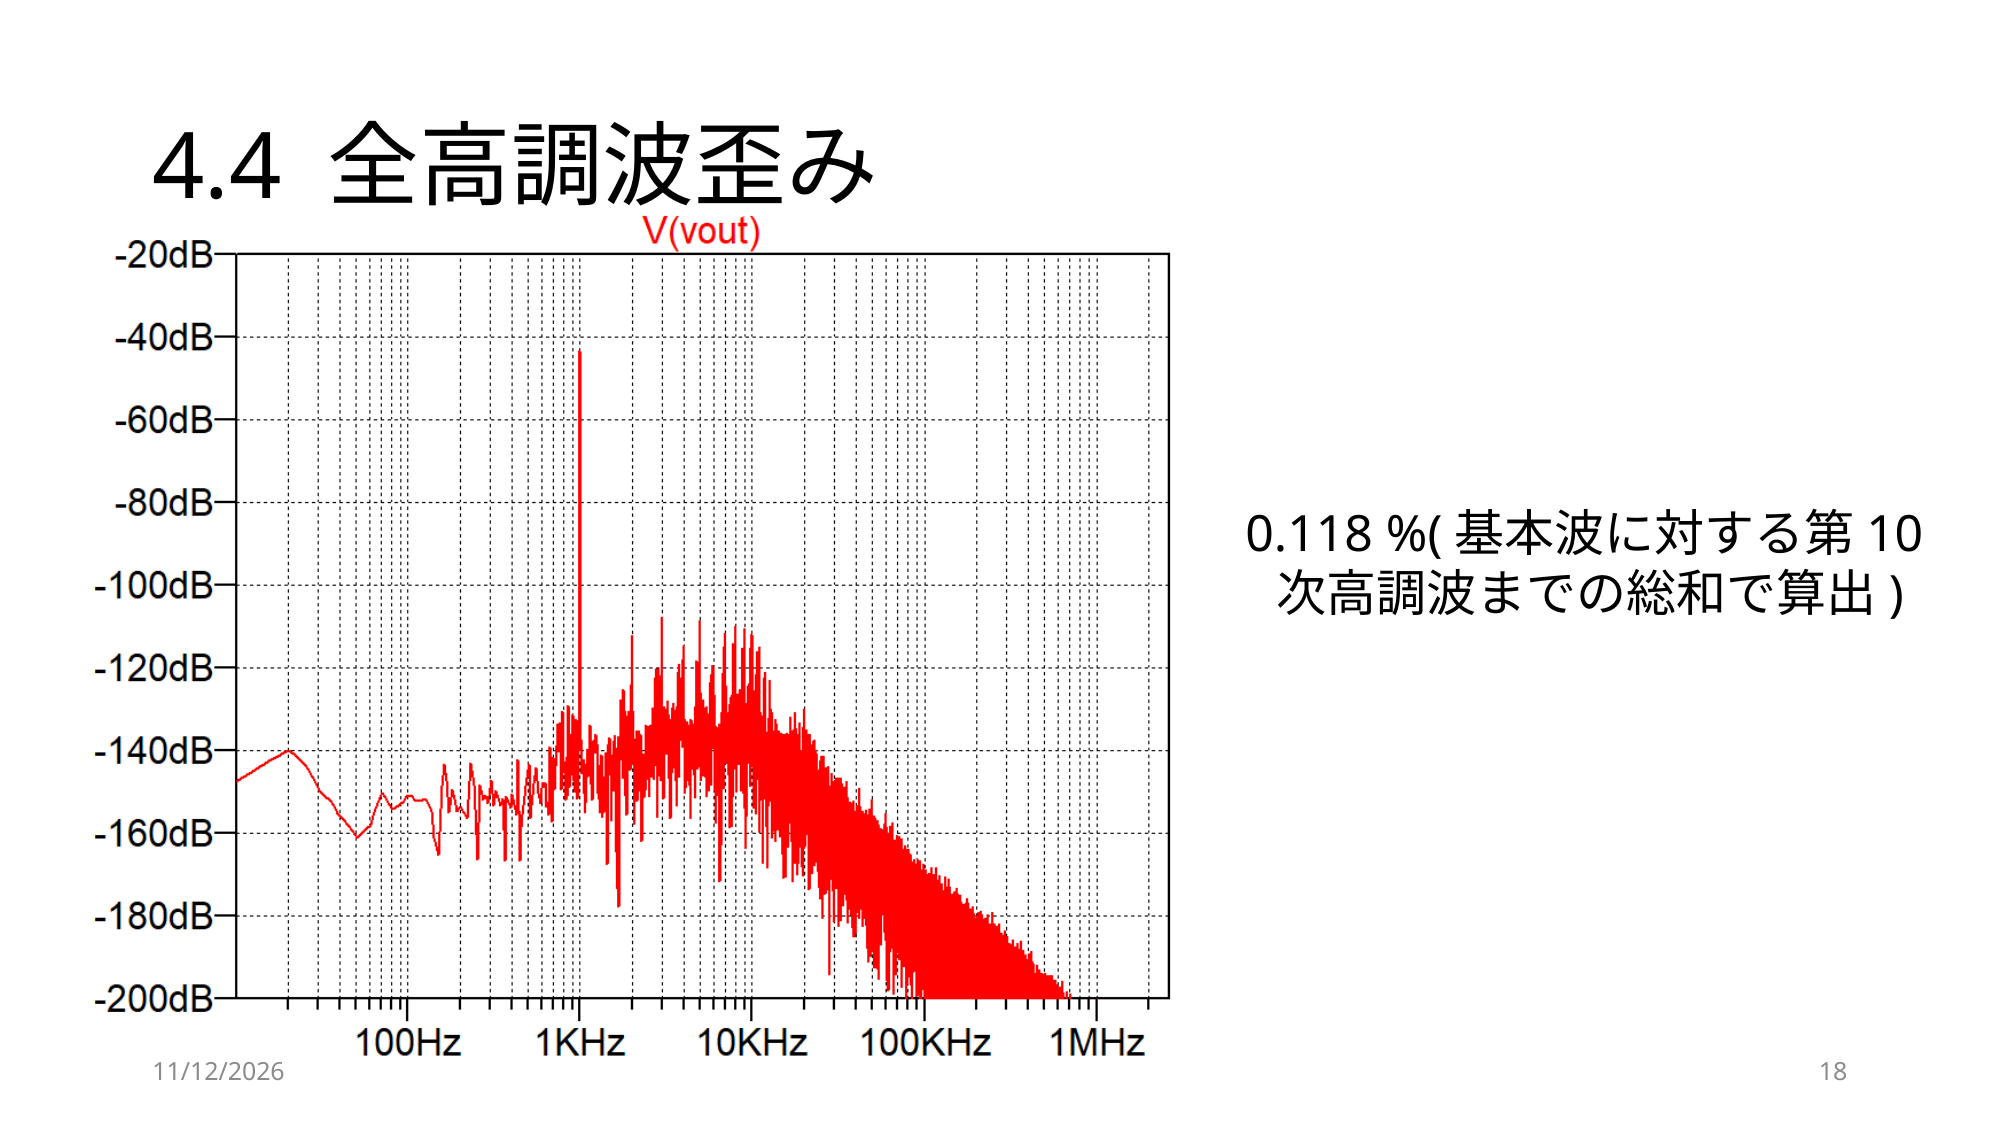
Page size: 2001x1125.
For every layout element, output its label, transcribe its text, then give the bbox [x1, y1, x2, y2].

title 4.4 全高調波歪み [137, 59, 1863, 278]
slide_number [137, 1066, 588, 1103]
text_box 0.118 %(基本波に対する第10次高調波までの総和で算出) [1434, 494, 1967, 629]
slide_number 18 [1412, 1042, 1863, 1103]
picture [93, 208, 1434, 1066]
